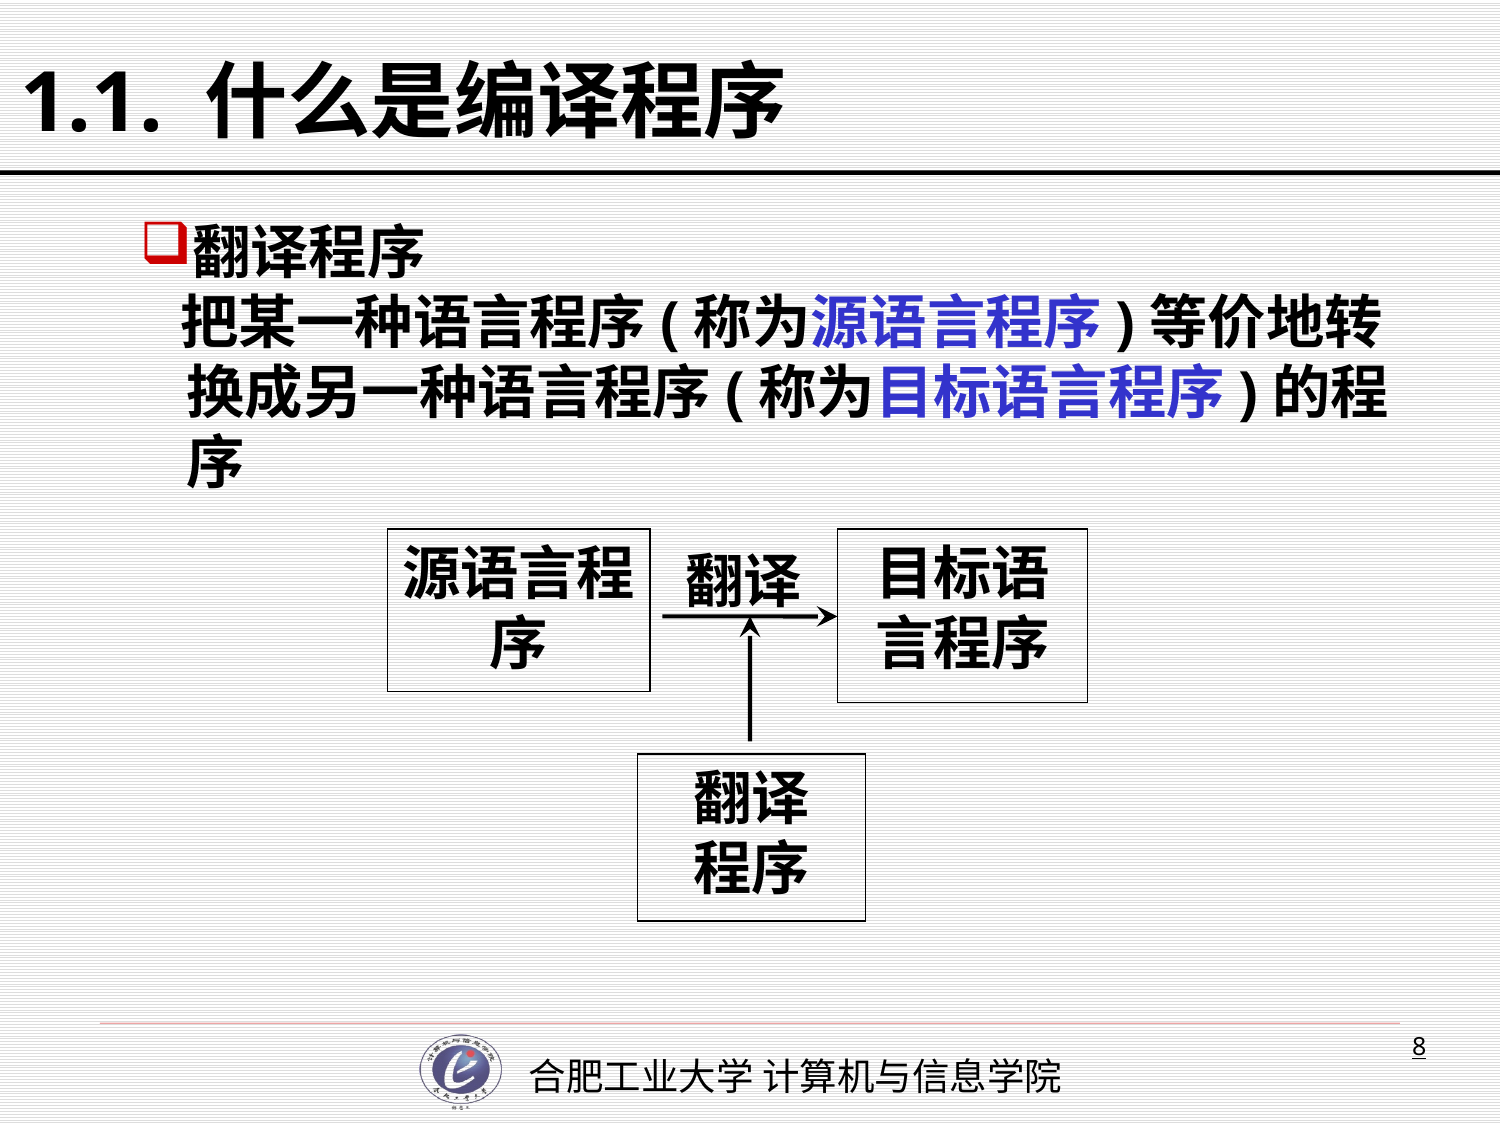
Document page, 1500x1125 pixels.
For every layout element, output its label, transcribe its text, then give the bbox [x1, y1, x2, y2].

slide_number 8 [1115, 1022, 1442, 1102]
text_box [387, 528, 1088, 922]
title 1.1. 什么是编译程序 [5, 30, 1281, 156]
text_box 翻译程序 把某一种语言程序(称为源语言程序)等价地转换成另一种语言程序(称为目标语言程序)的程序 [125, 207, 1438, 503]
